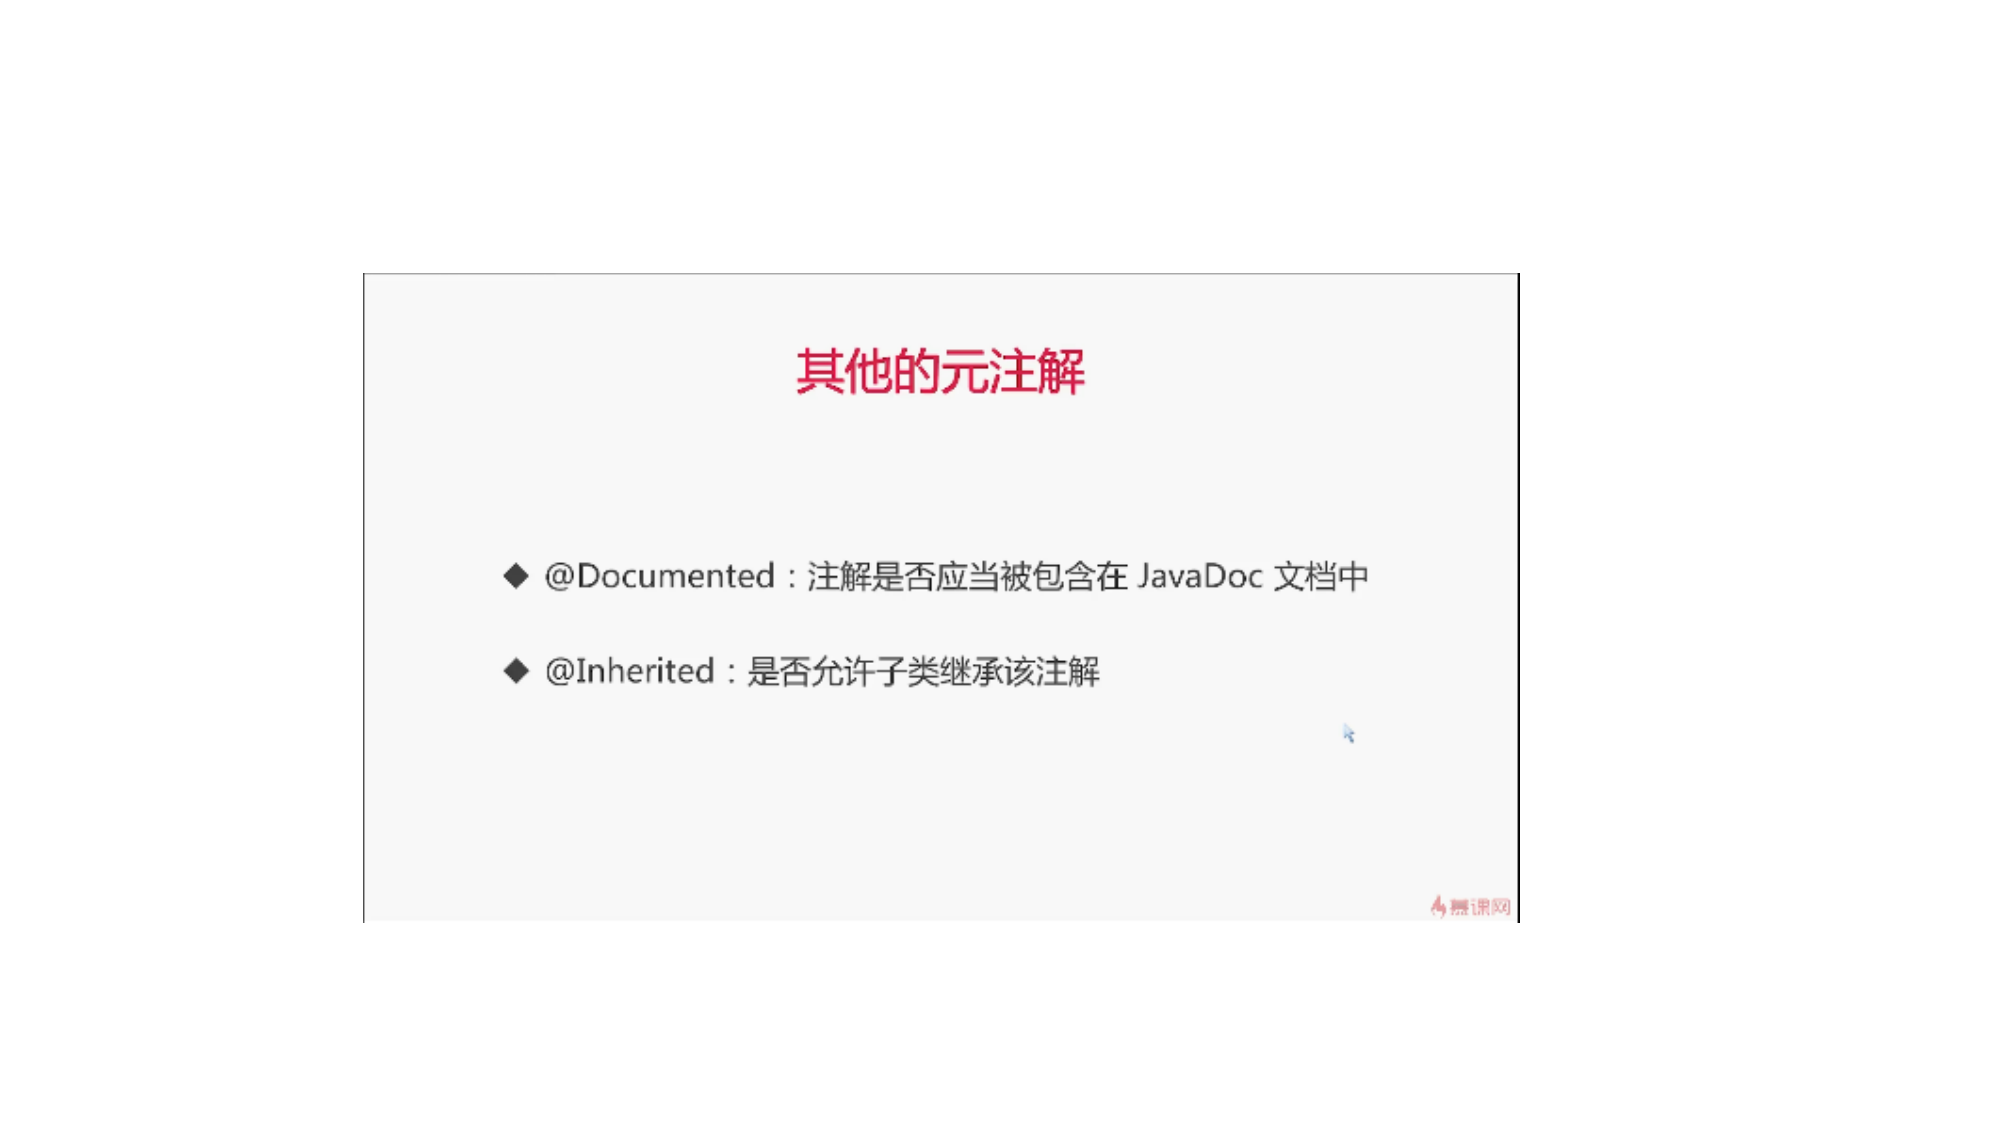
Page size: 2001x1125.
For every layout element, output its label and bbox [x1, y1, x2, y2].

picture [363, 273, 1520, 923]
